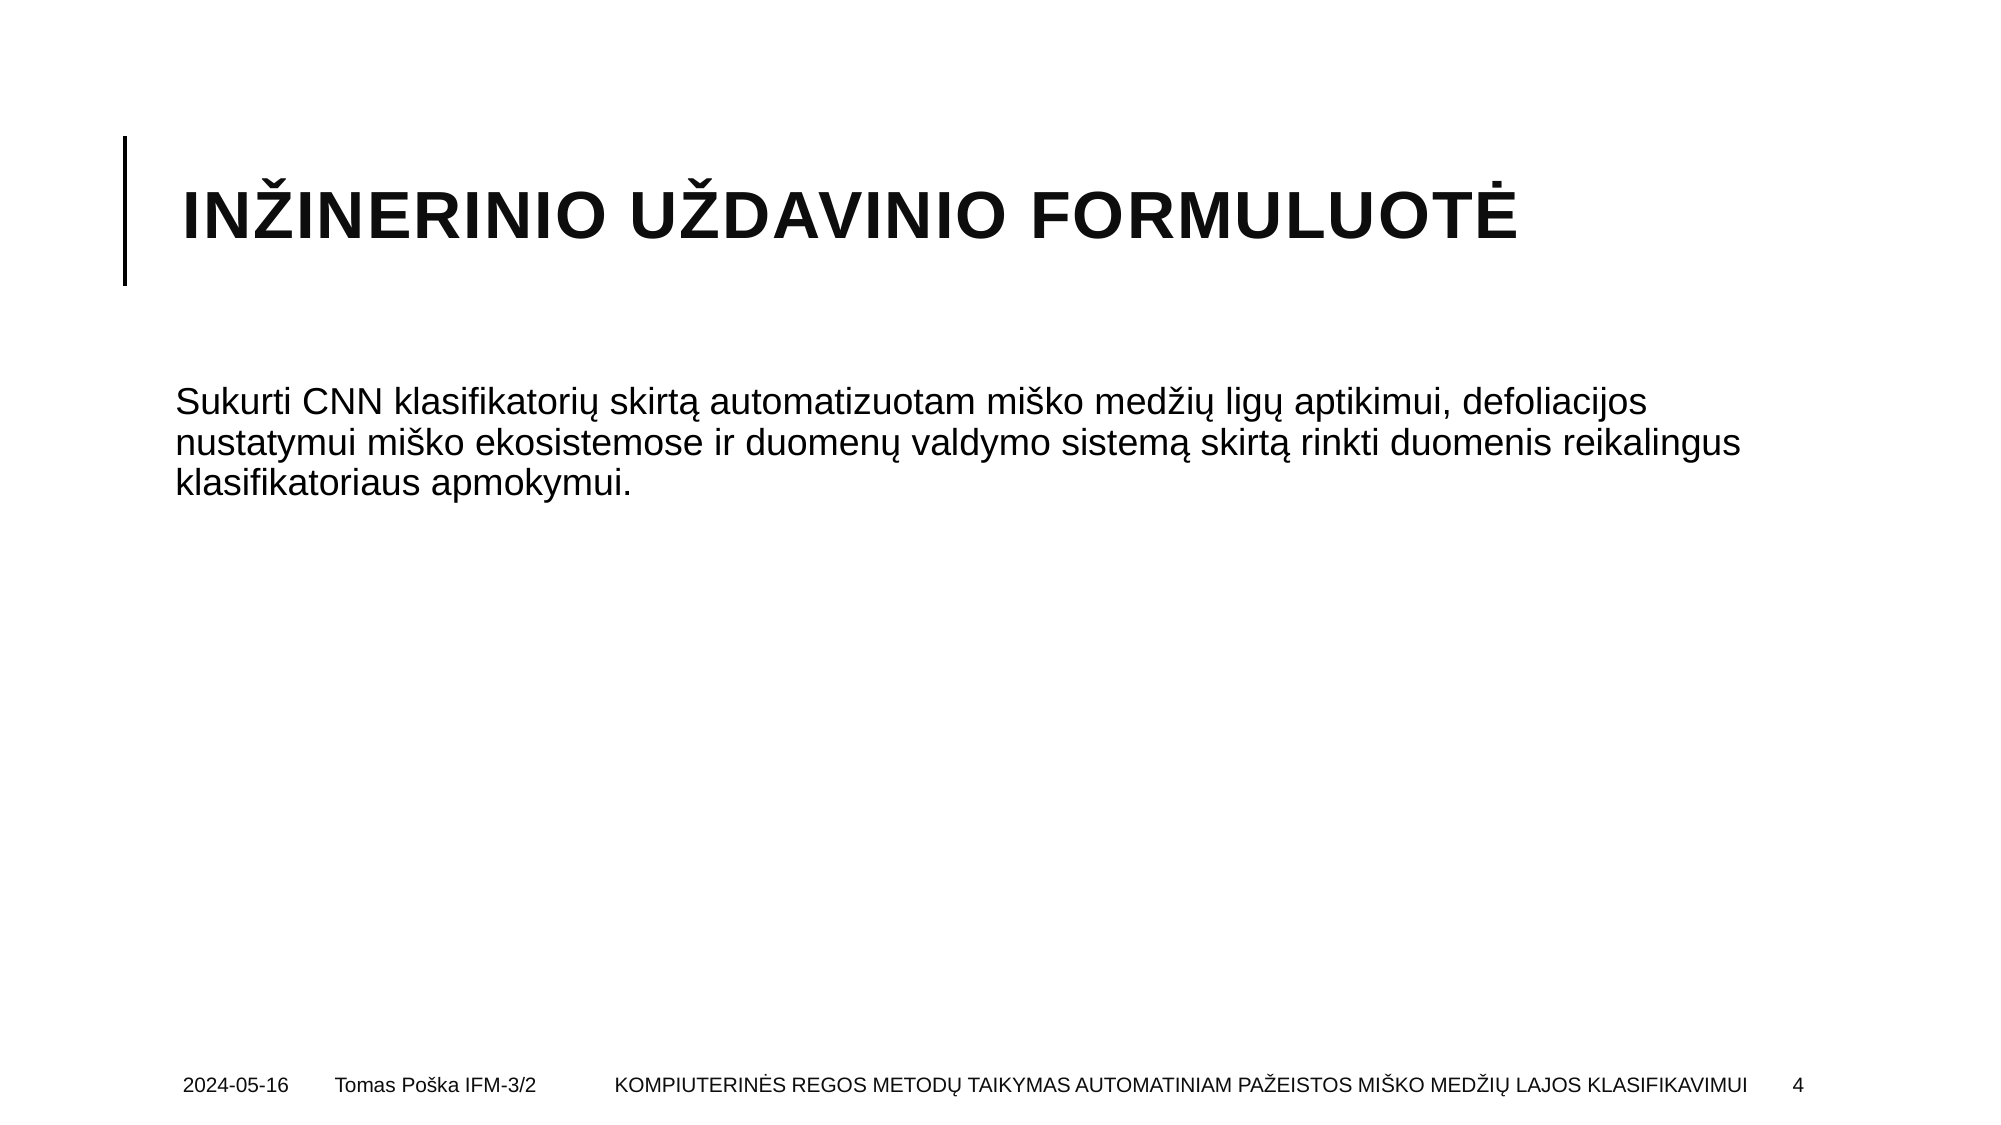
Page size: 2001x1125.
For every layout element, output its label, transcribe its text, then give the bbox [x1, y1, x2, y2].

list Sukurti CNN klasifikatorių skirtą automatizuotam miško medžių ligų aptikimui, defoliacijos nustatymui miško ekosistemose ir duomenų valdymo sistemą skirtą rinkti duomenis reikalingus klasifikatoriaus apmokymui. [168, 375, 1763, 1035]
title Inžinerinio uždavinio formuluotė [168, 96, 1763, 342]
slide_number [168, 1061, 555, 1107]
slide_number 4 [1777, 1061, 1938, 1107]
footer Kompiuterinės regos metodų taikymas automatiniam pažeistos miško medžių lajos klasifikavimui [569, 1061, 1763, 1107]
